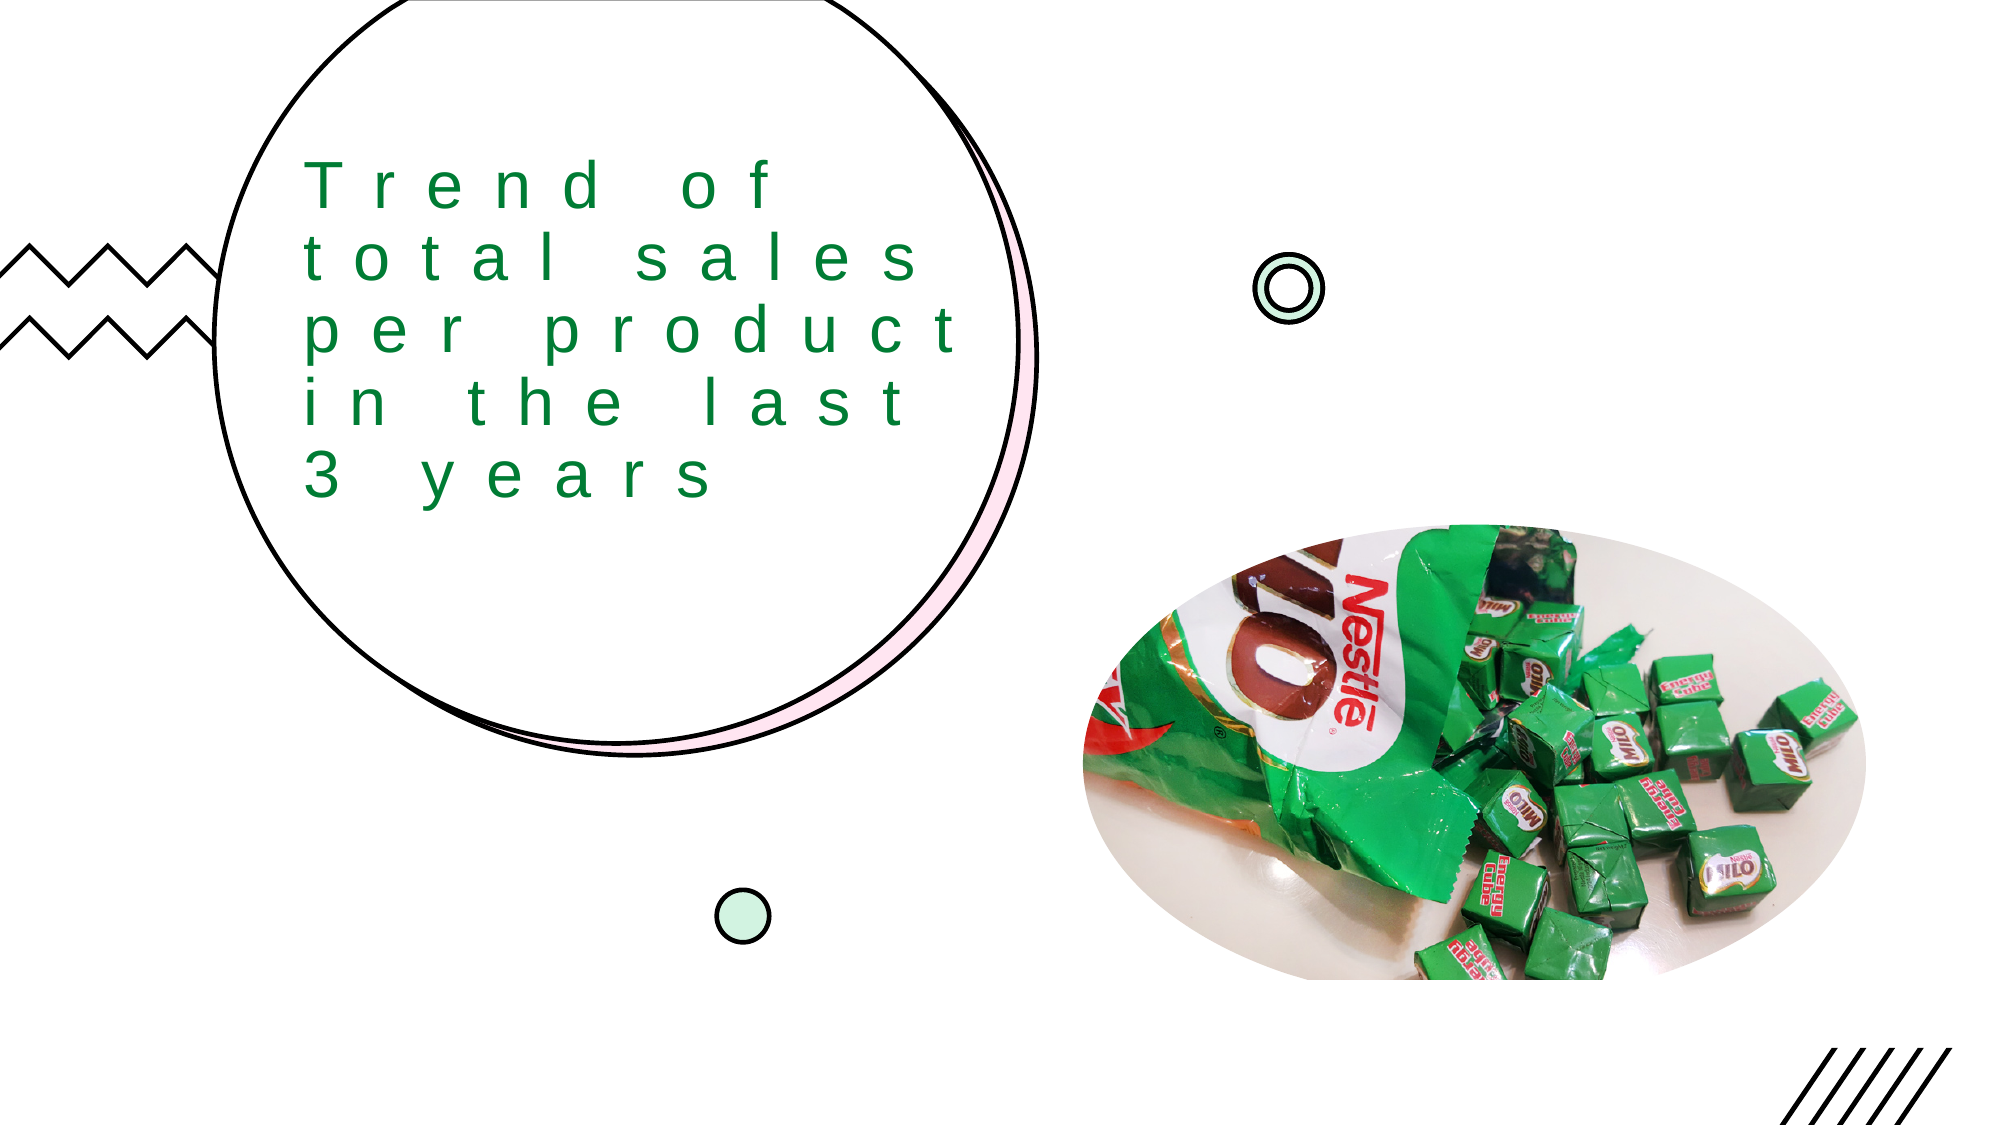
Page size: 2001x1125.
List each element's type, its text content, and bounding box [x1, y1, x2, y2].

picture [1082, 524, 1866, 980]
title Trend of total sales per product in the last 3 years [288, 53, 1015, 682]
